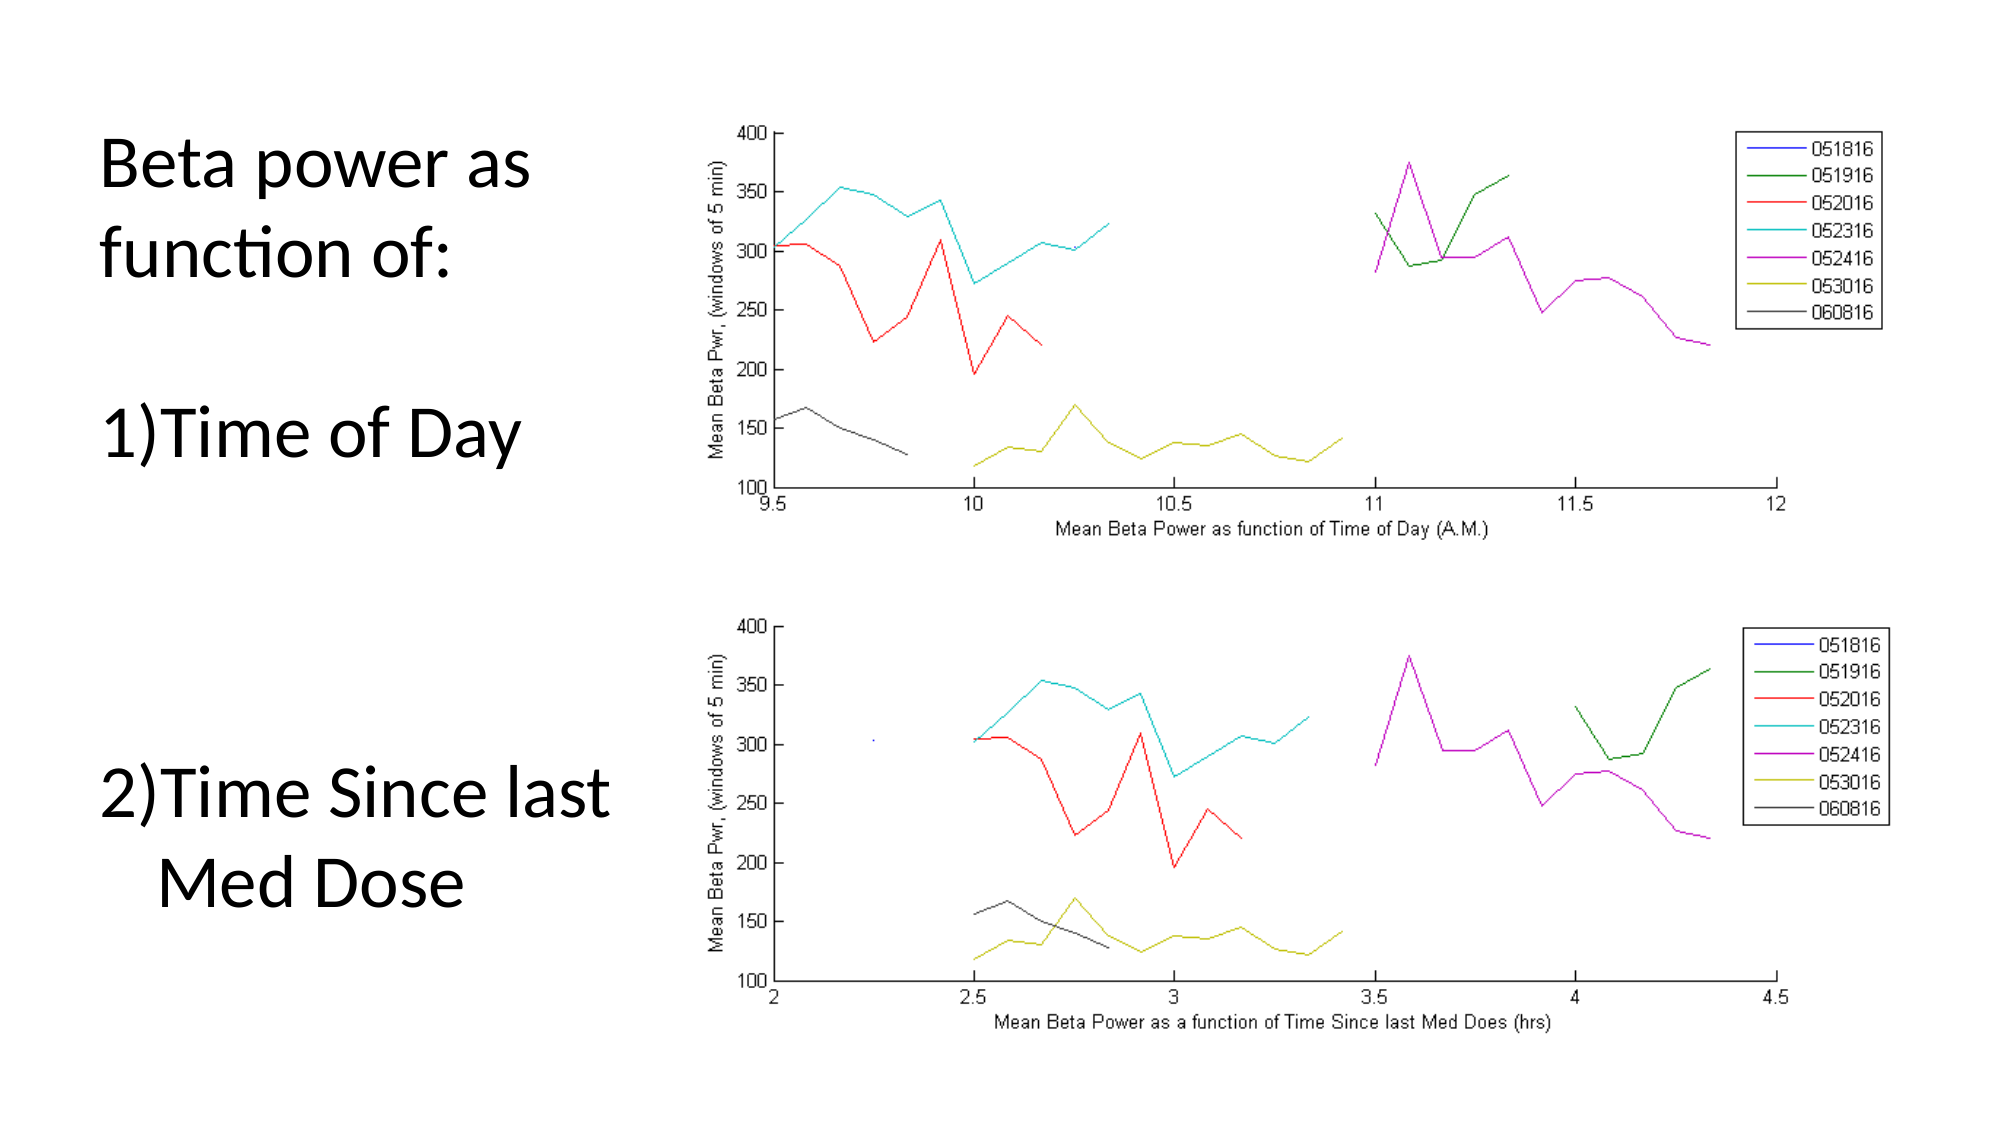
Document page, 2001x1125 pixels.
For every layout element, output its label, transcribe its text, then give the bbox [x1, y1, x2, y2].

picture [606, 54, 1899, 1096]
text_box Beta power as function of: Time of Day Time Since last Med Dose [85, 105, 606, 930]
